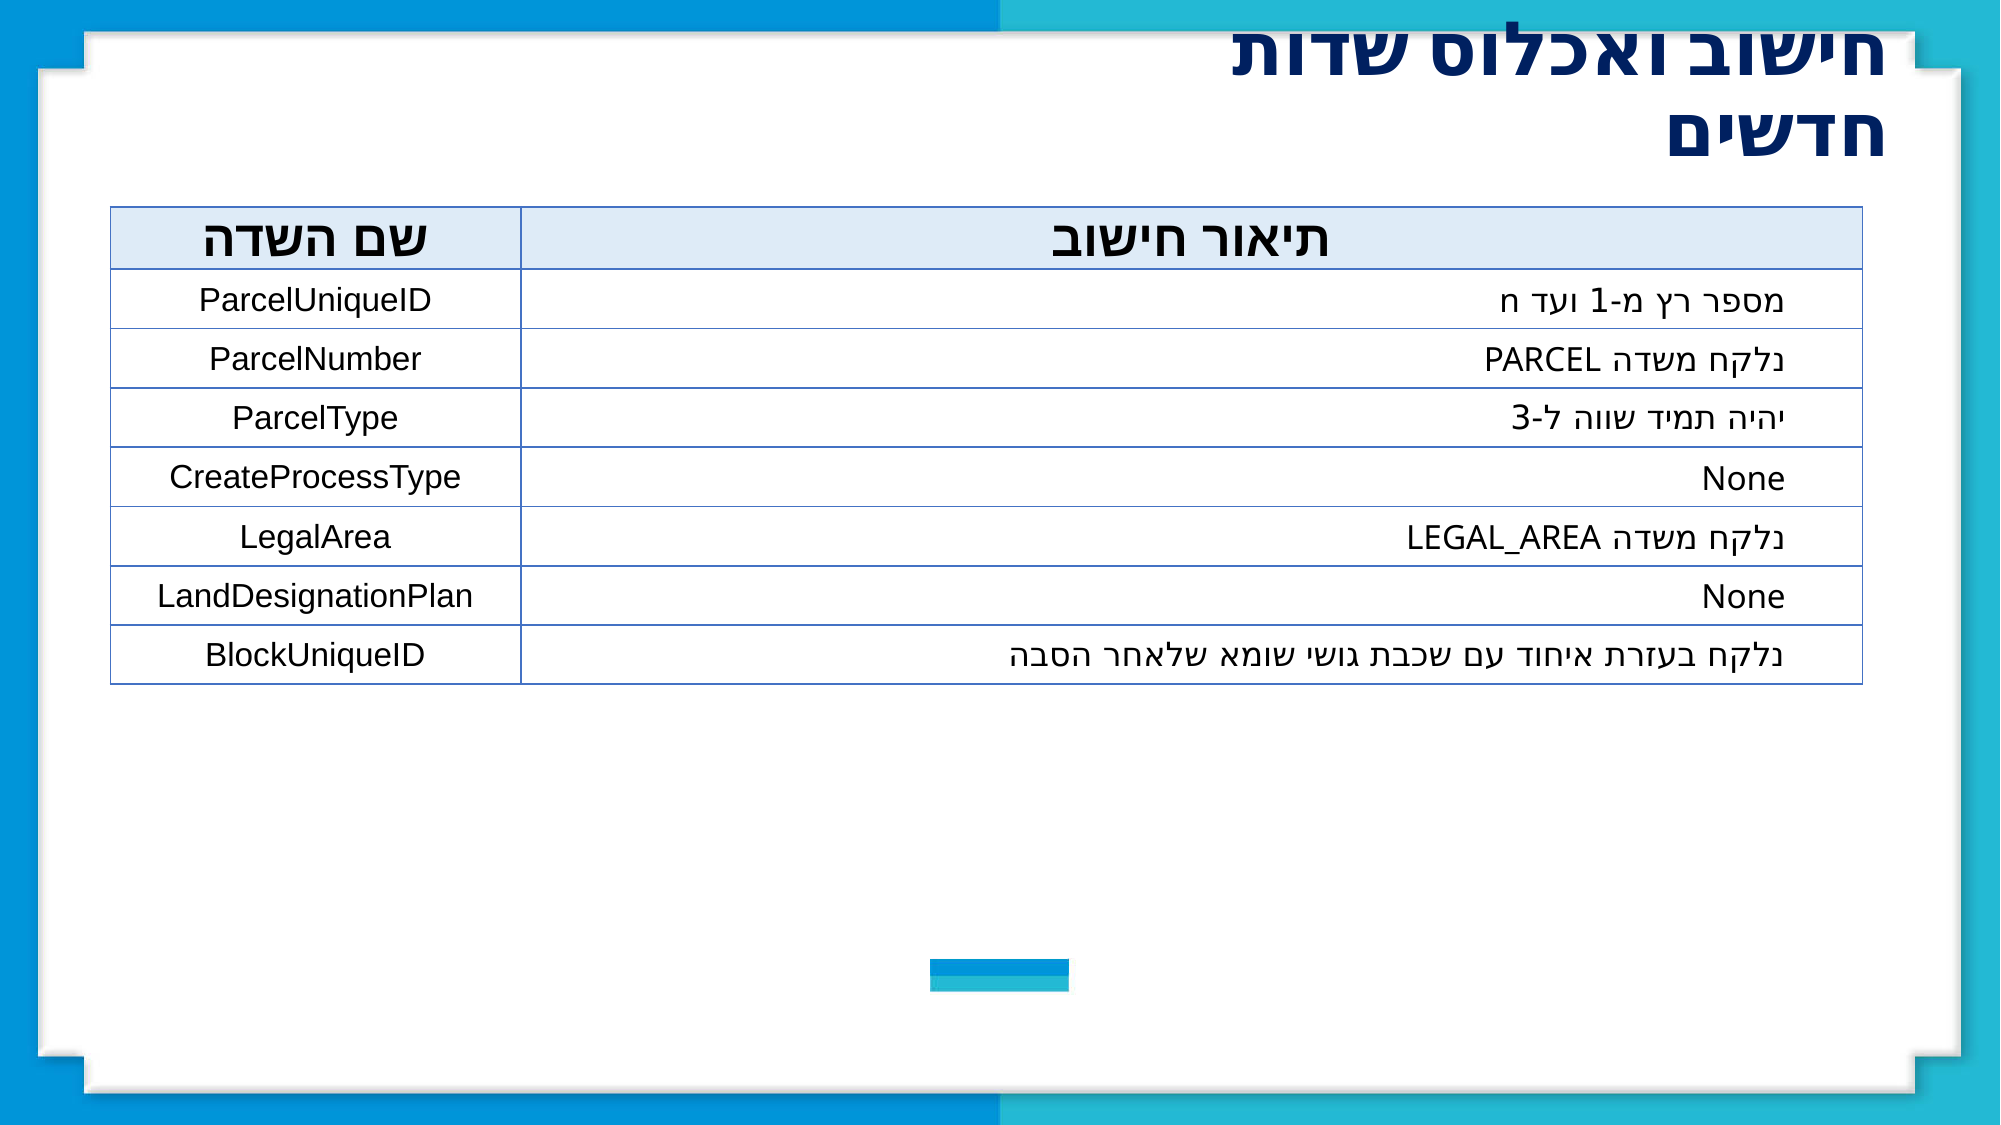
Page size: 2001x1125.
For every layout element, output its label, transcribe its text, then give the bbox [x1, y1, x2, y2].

table_cell נלקח בעזרת איחוד עם שכבת גושי שומא שלאחר הסבה [522, 626, 1862, 683]
table_cell LegalArea [111, 507, 520, 565]
table_cell None [522, 448, 1862, 506]
table_cell CreateProcessType [111, 448, 520, 506]
table_header תיאור חישוב [522, 208, 1862, 268]
table_cell נלקח משדה PARCEL [522, 329, 1862, 387]
table_cell יהיה תמיד שווה ל-3 [522, 389, 1862, 446]
table_cell None [522, 567, 1862, 624]
table_cell מספר רץ מ-1 ועד n [522, 270, 1862, 328]
table_cell LandDesignationPlan [111, 567, 520, 624]
table_header שם השדה [111, 208, 520, 268]
picture [38, 0, 2000, 1125]
table_cell ParcelUniqueID [111, 270, 520, 328]
table_cell BlockUniqueID [111, 626, 520, 683]
table_cell ParcelType [111, 389, 520, 446]
table_cell ParcelNumber [111, 329, 520, 387]
text_box חישוב ואכלוס שדות חדשים [1040, 40, 1906, 143]
table_cell נלקח משדה LEGAL_AREA [522, 507, 1862, 565]
